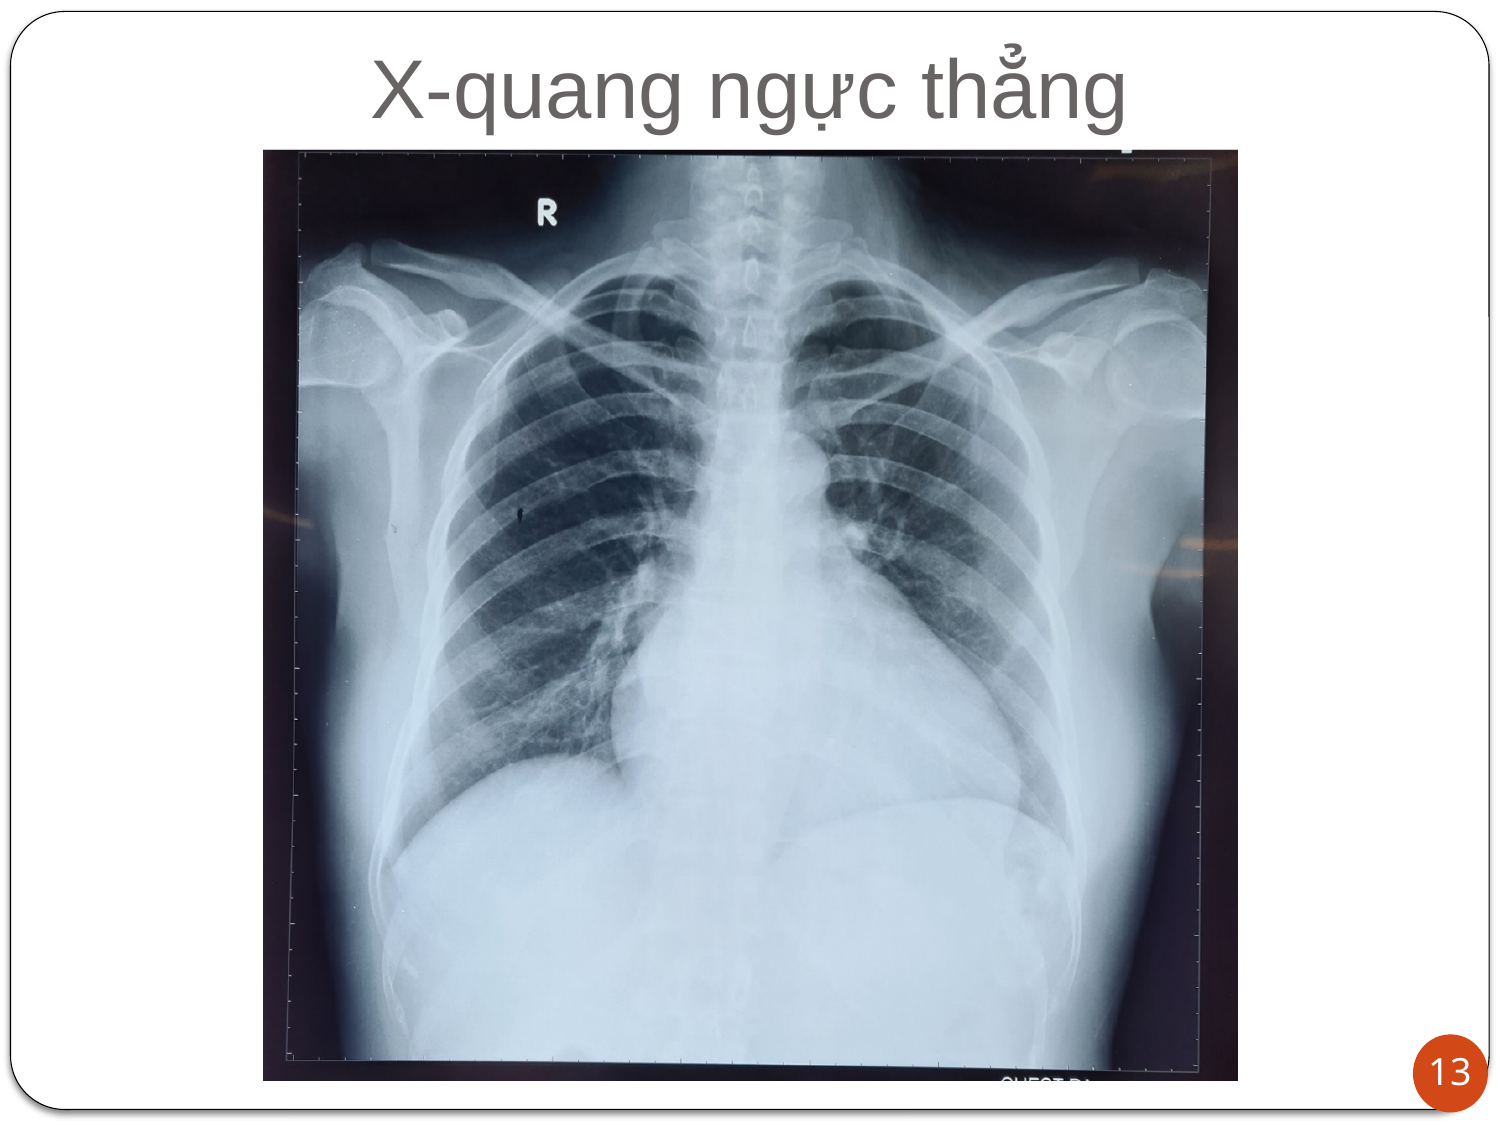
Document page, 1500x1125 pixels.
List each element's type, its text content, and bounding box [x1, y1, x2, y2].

picture [263, 127, 1238, 1104]
slide_number 13 [1412, 1034, 1488, 1113]
title X-quang ngực thẳng [135, 24, 1365, 150]
